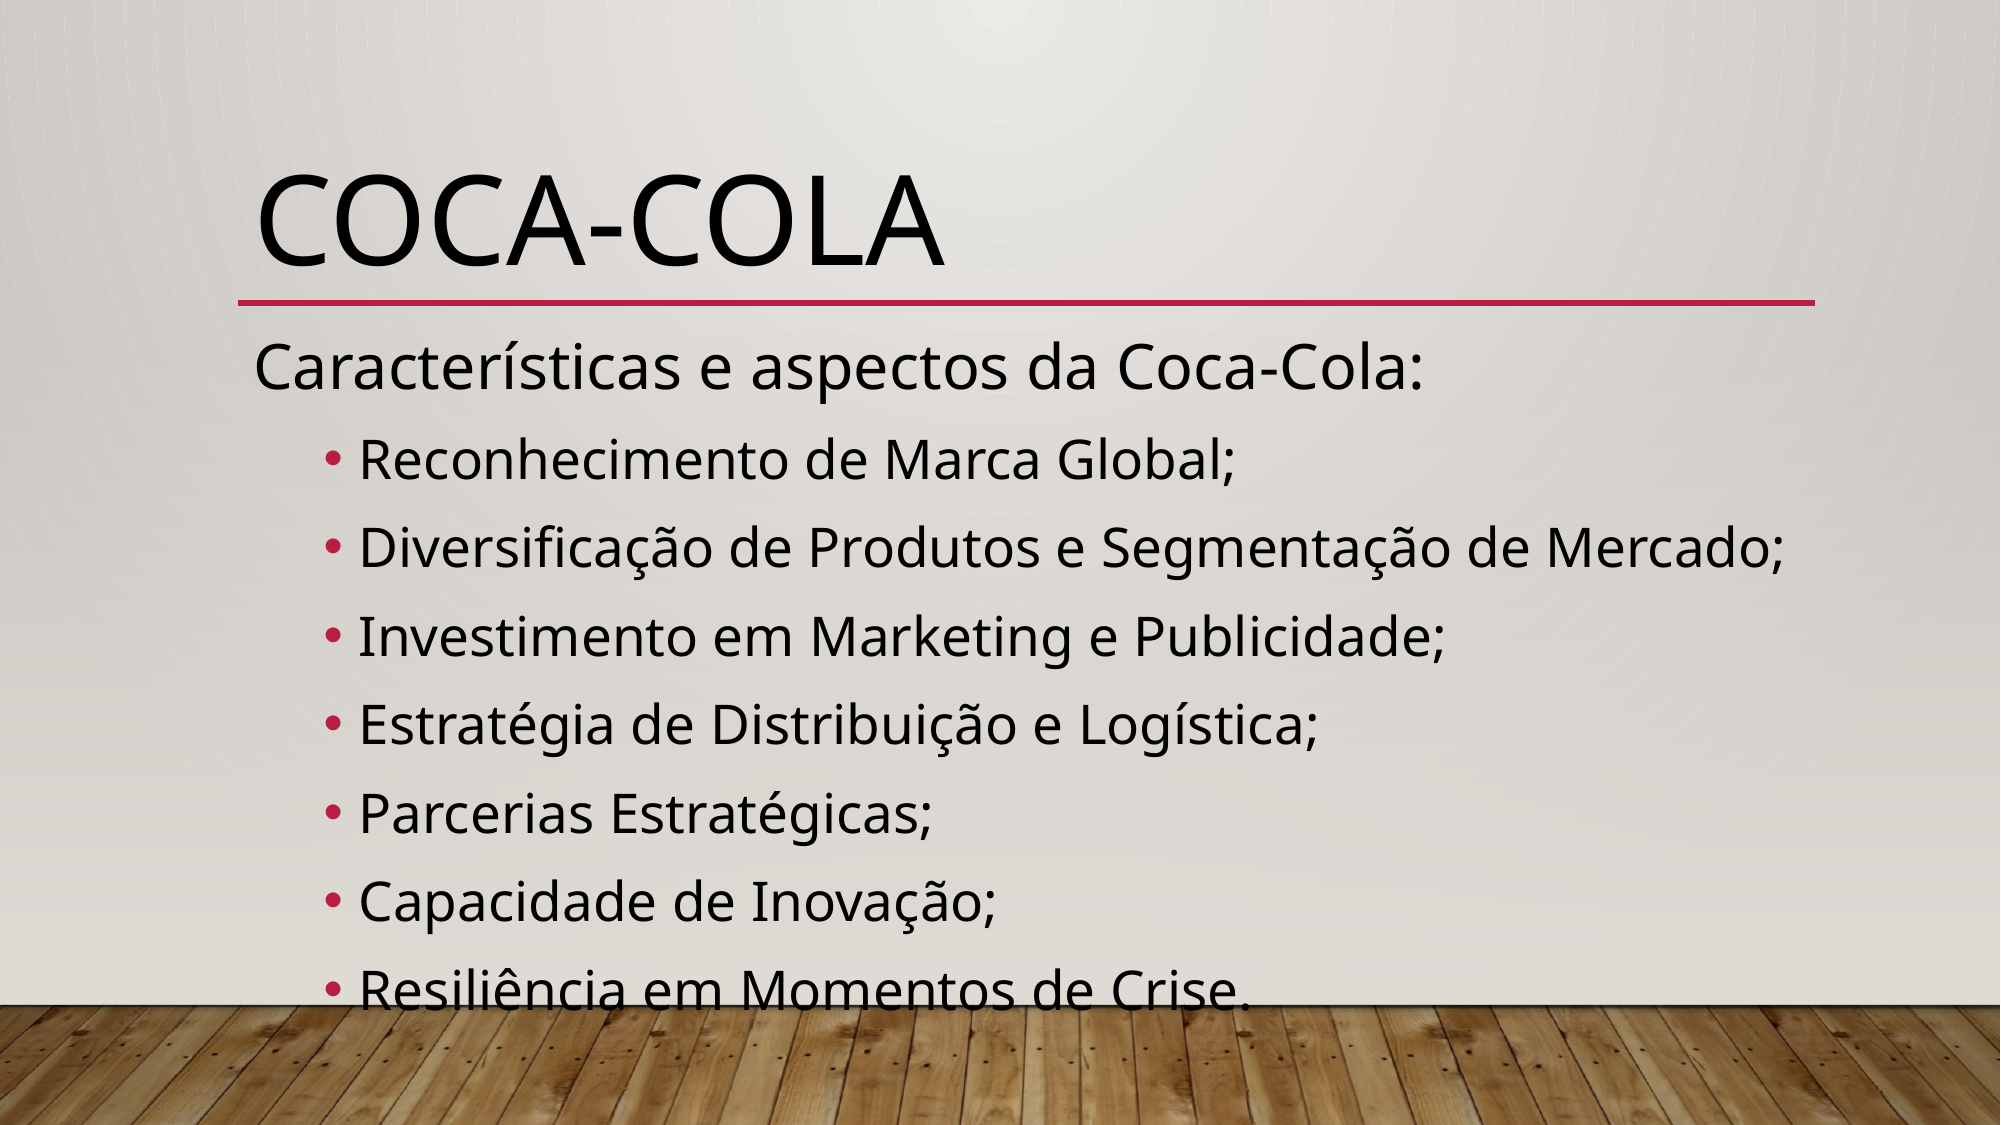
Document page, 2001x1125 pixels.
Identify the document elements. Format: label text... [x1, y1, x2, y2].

picture [0, 1005, 2000, 1125]
title Coca-Cola [238, 149, 1814, 304]
list Características e aspectos da Coca-Cola: Reconhecimento de Marca Global; Diversificação de Produtos e Segmentação de Mercado; Investimento em Marketing e Publicidade; Estratégia de Distribuição e Logística; Parcerias Estratégicas; Capacidade de Inovação; Resiliência em Momentos de Crise. [238, 304, 1814, 1062]
